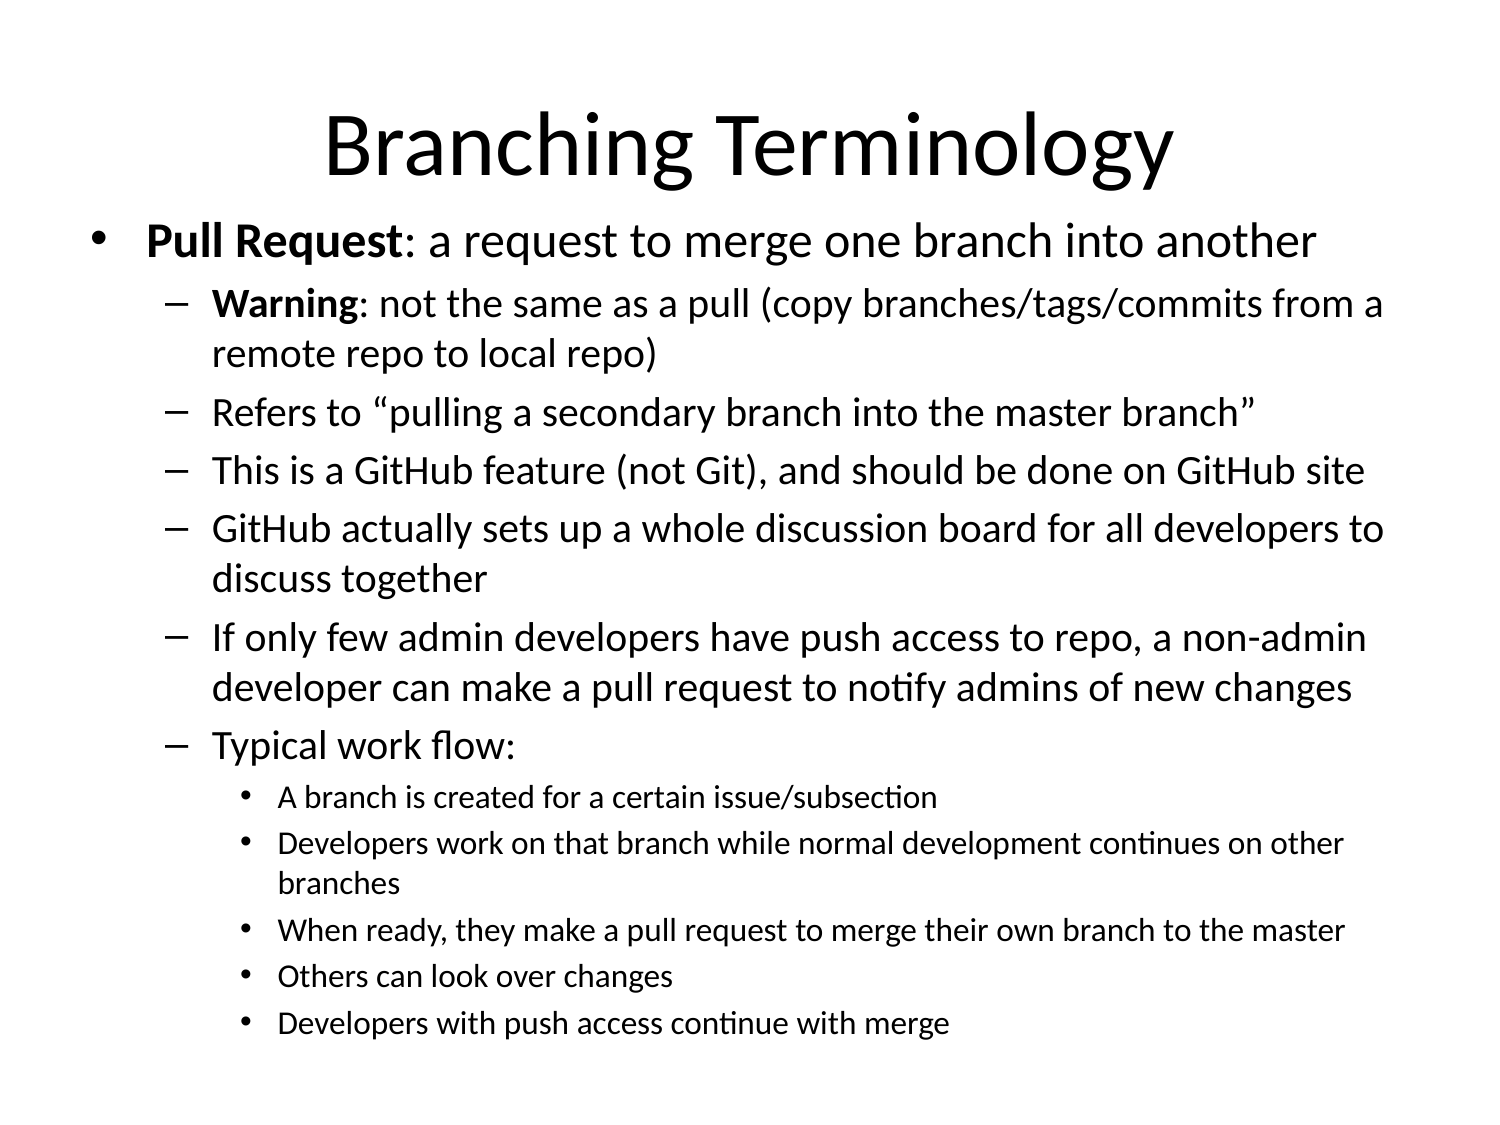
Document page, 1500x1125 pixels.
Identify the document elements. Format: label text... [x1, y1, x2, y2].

title Branching Terminology [75, 45, 1425, 200]
list Pull Request: a request to merge one branch into another Warning: not the same as a pull (copy branches/tags/commits from a remote repo to local repo) Refers to “pulling a secondary branch into the master branch” This is a GitHub feature (not Git), and should be done on GitHub site GitHub actually sets up a whole discussion board for all developers to discuss together If only few admin developers have push access to repo, a non-admin developer can make a pull request to notify admins of new changes Typical work flow: A branch is created for a certain issue/subsection Developers work on that branch while normal development continues on other branches When ready, they make a pull request to merge their own branch to the master Others can look over changes Developers with push access continue with merge [75, 200, 1425, 1088]
